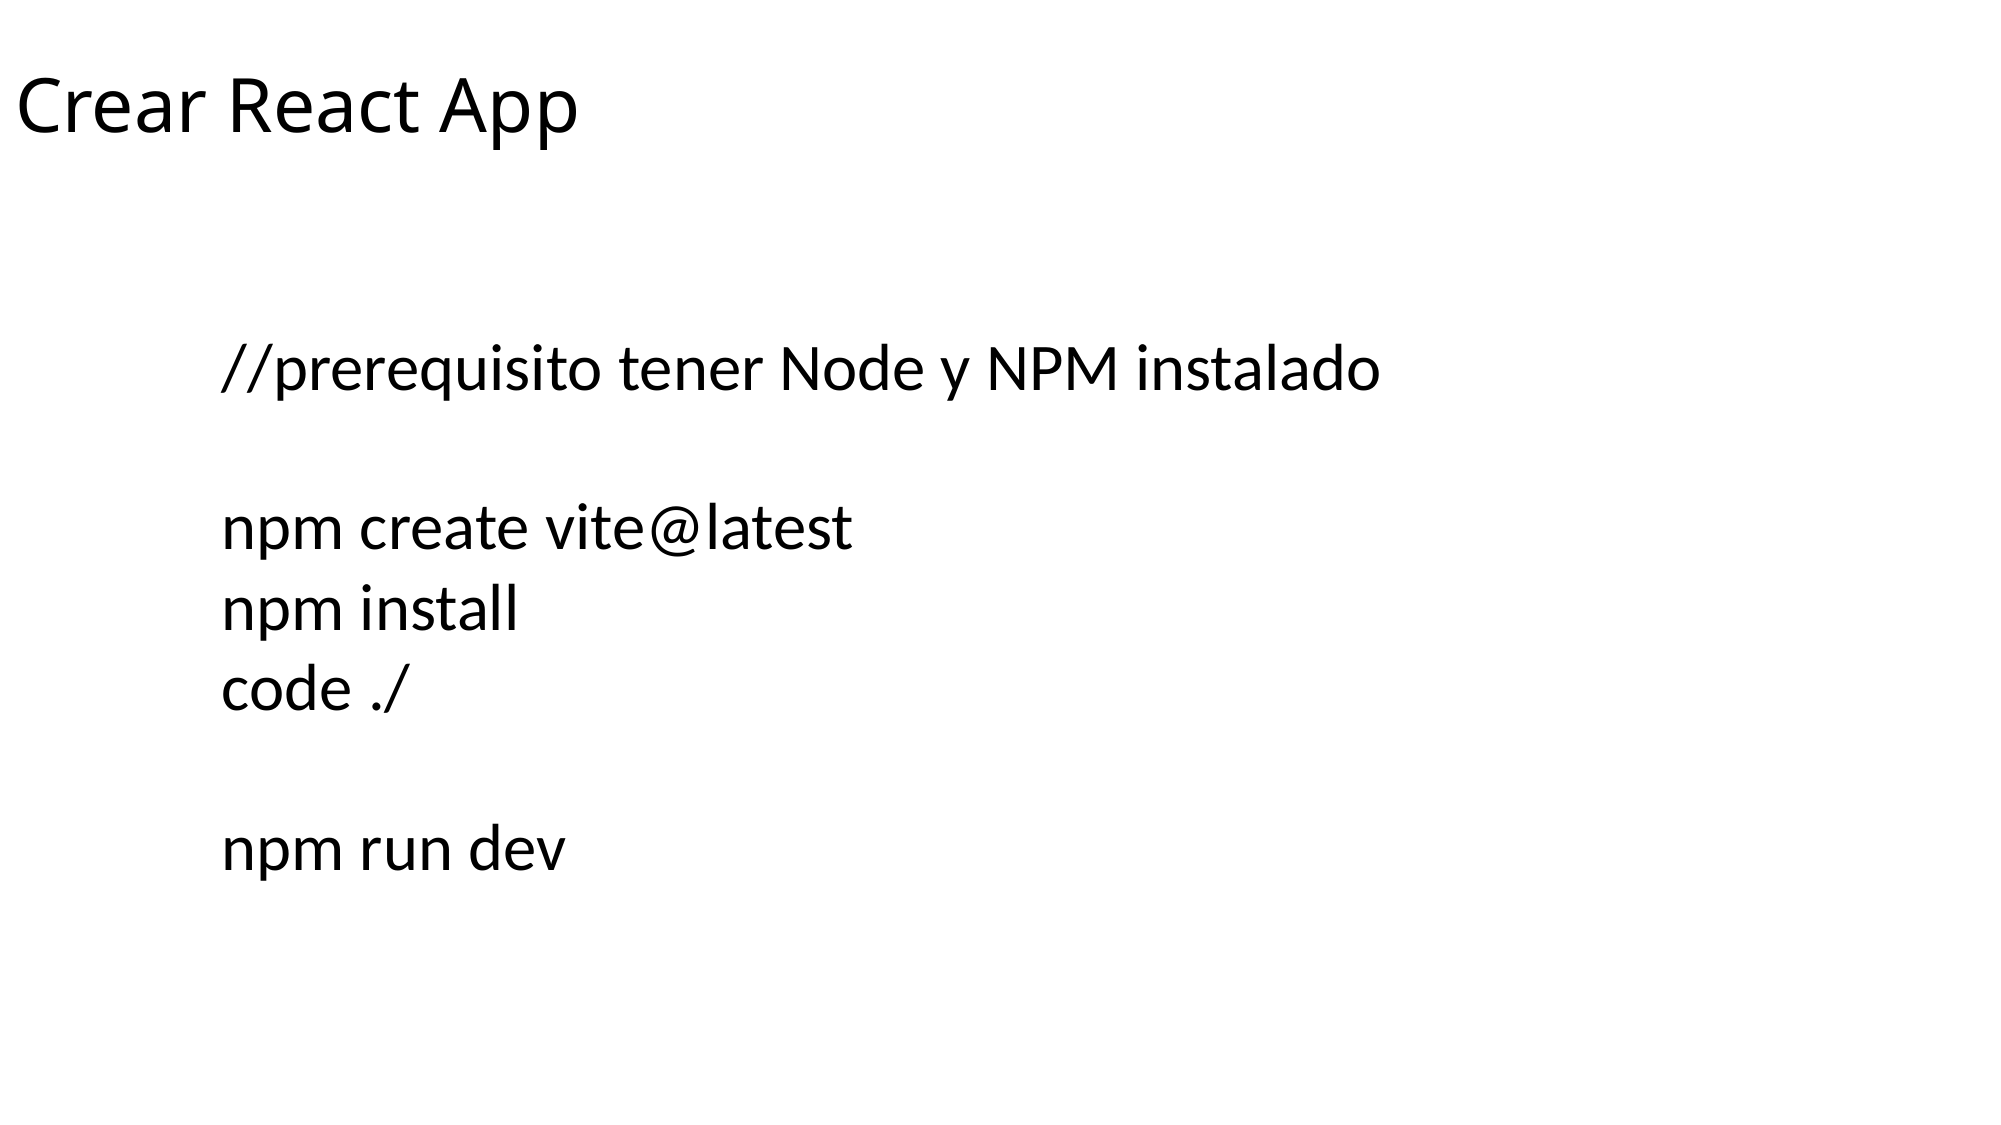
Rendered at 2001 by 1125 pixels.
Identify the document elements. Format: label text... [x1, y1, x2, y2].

text_box //prerequisito tener Node y NPM instalado npm create vite@latest npm install code ./ npm run dev [207, 316, 1595, 891]
title Crear React App [0, 0, 1725, 218]
